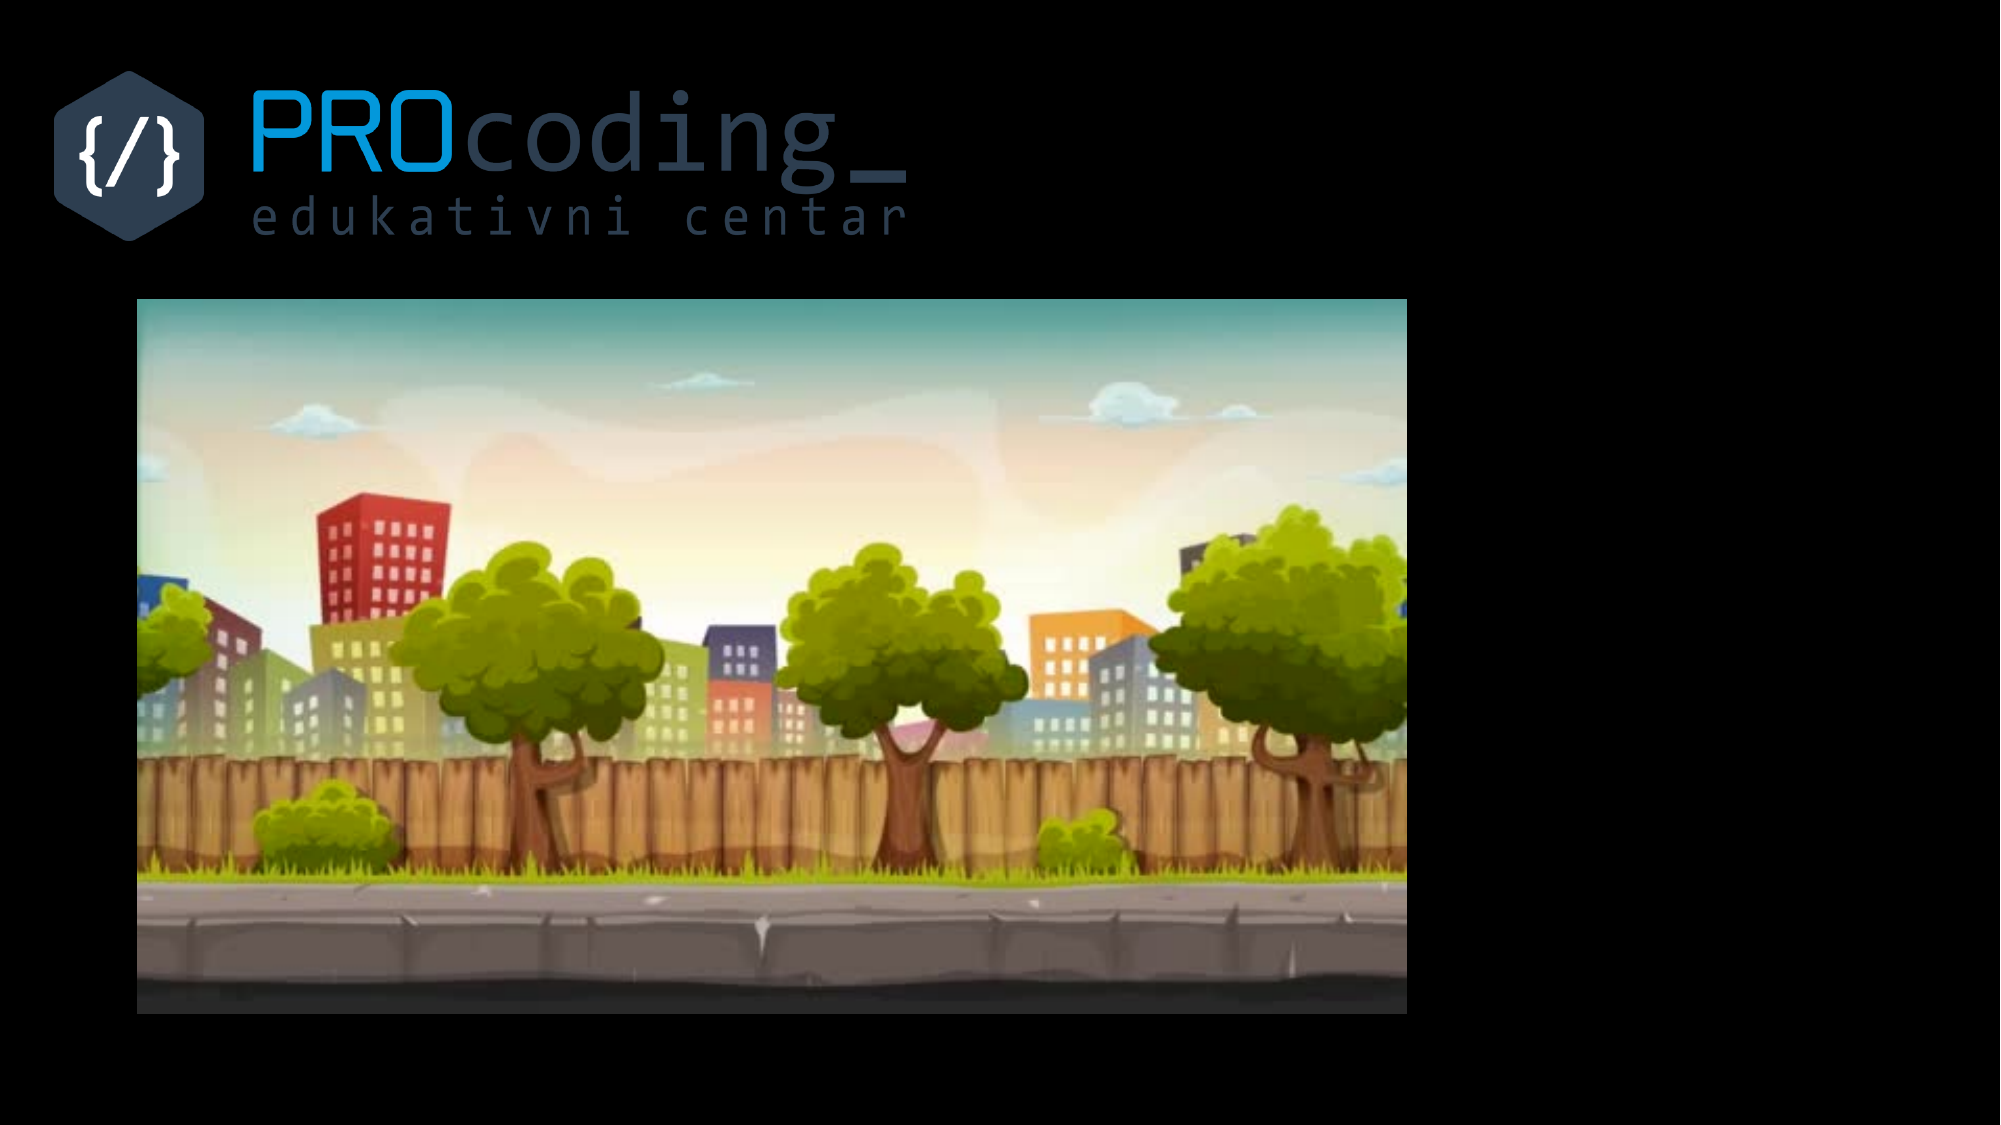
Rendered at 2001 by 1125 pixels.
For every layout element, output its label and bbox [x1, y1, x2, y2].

picture [54, 71, 906, 241]
picture [137, 299, 1407, 1014]
